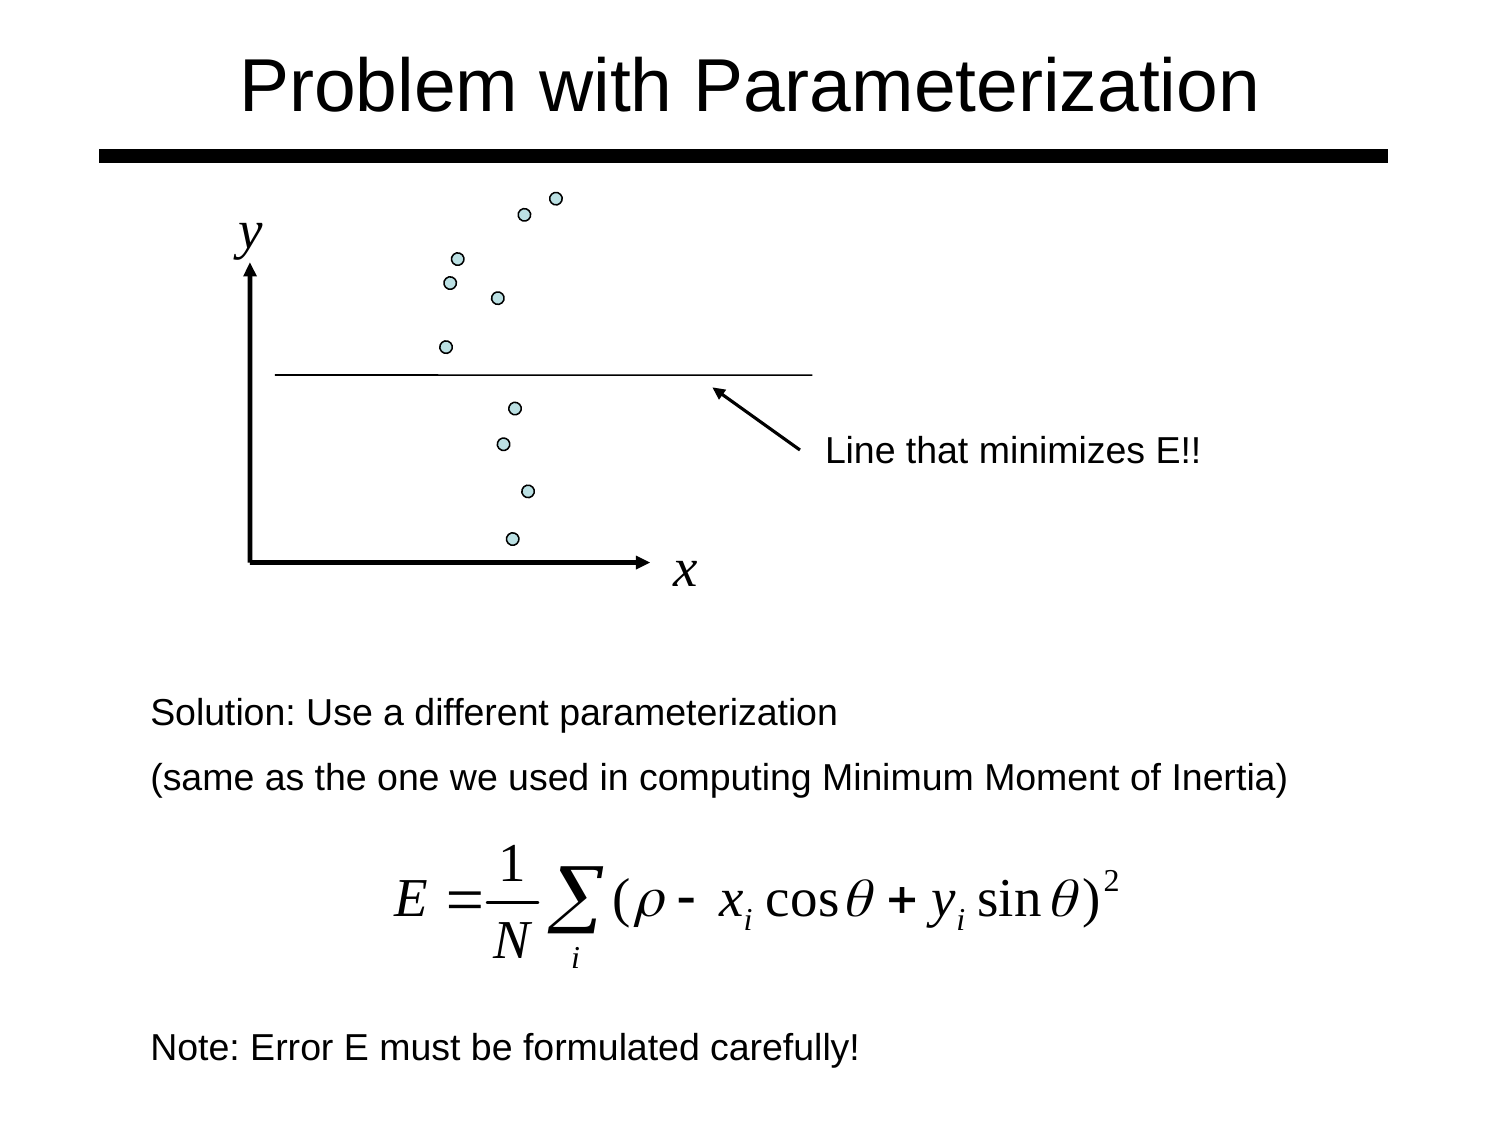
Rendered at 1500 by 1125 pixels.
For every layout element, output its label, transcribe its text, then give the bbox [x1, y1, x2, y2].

text_box [506, 532, 519, 546]
text_box [451, 252, 464, 266]
title Problem with Parameterization [75, 0, 1425, 175]
text_box [444, 276, 457, 290]
text_box [491, 292, 504, 305]
text_box [712, 387, 801, 451]
text_box [549, 192, 563, 205]
text_box [508, 402, 522, 415]
text_box [497, 438, 510, 451]
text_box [384, 829, 1136, 981]
text_box [518, 208, 531, 221]
text_box [249, 556, 650, 569]
text_box [243, 272, 257, 562]
text_box Solution: Use a different parameterization (same as the one we used in computing Minimum Moment of Inertia) Note: Error E must be formulated carefully! [135, 680, 1304, 1076]
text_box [662, 549, 709, 601]
text_box [99, 149, 1388, 163]
text_box Line that minimizes E!! [810, 418, 1217, 479]
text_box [224, 212, 276, 272]
text_box [521, 485, 535, 498]
text_box [439, 340, 453, 354]
